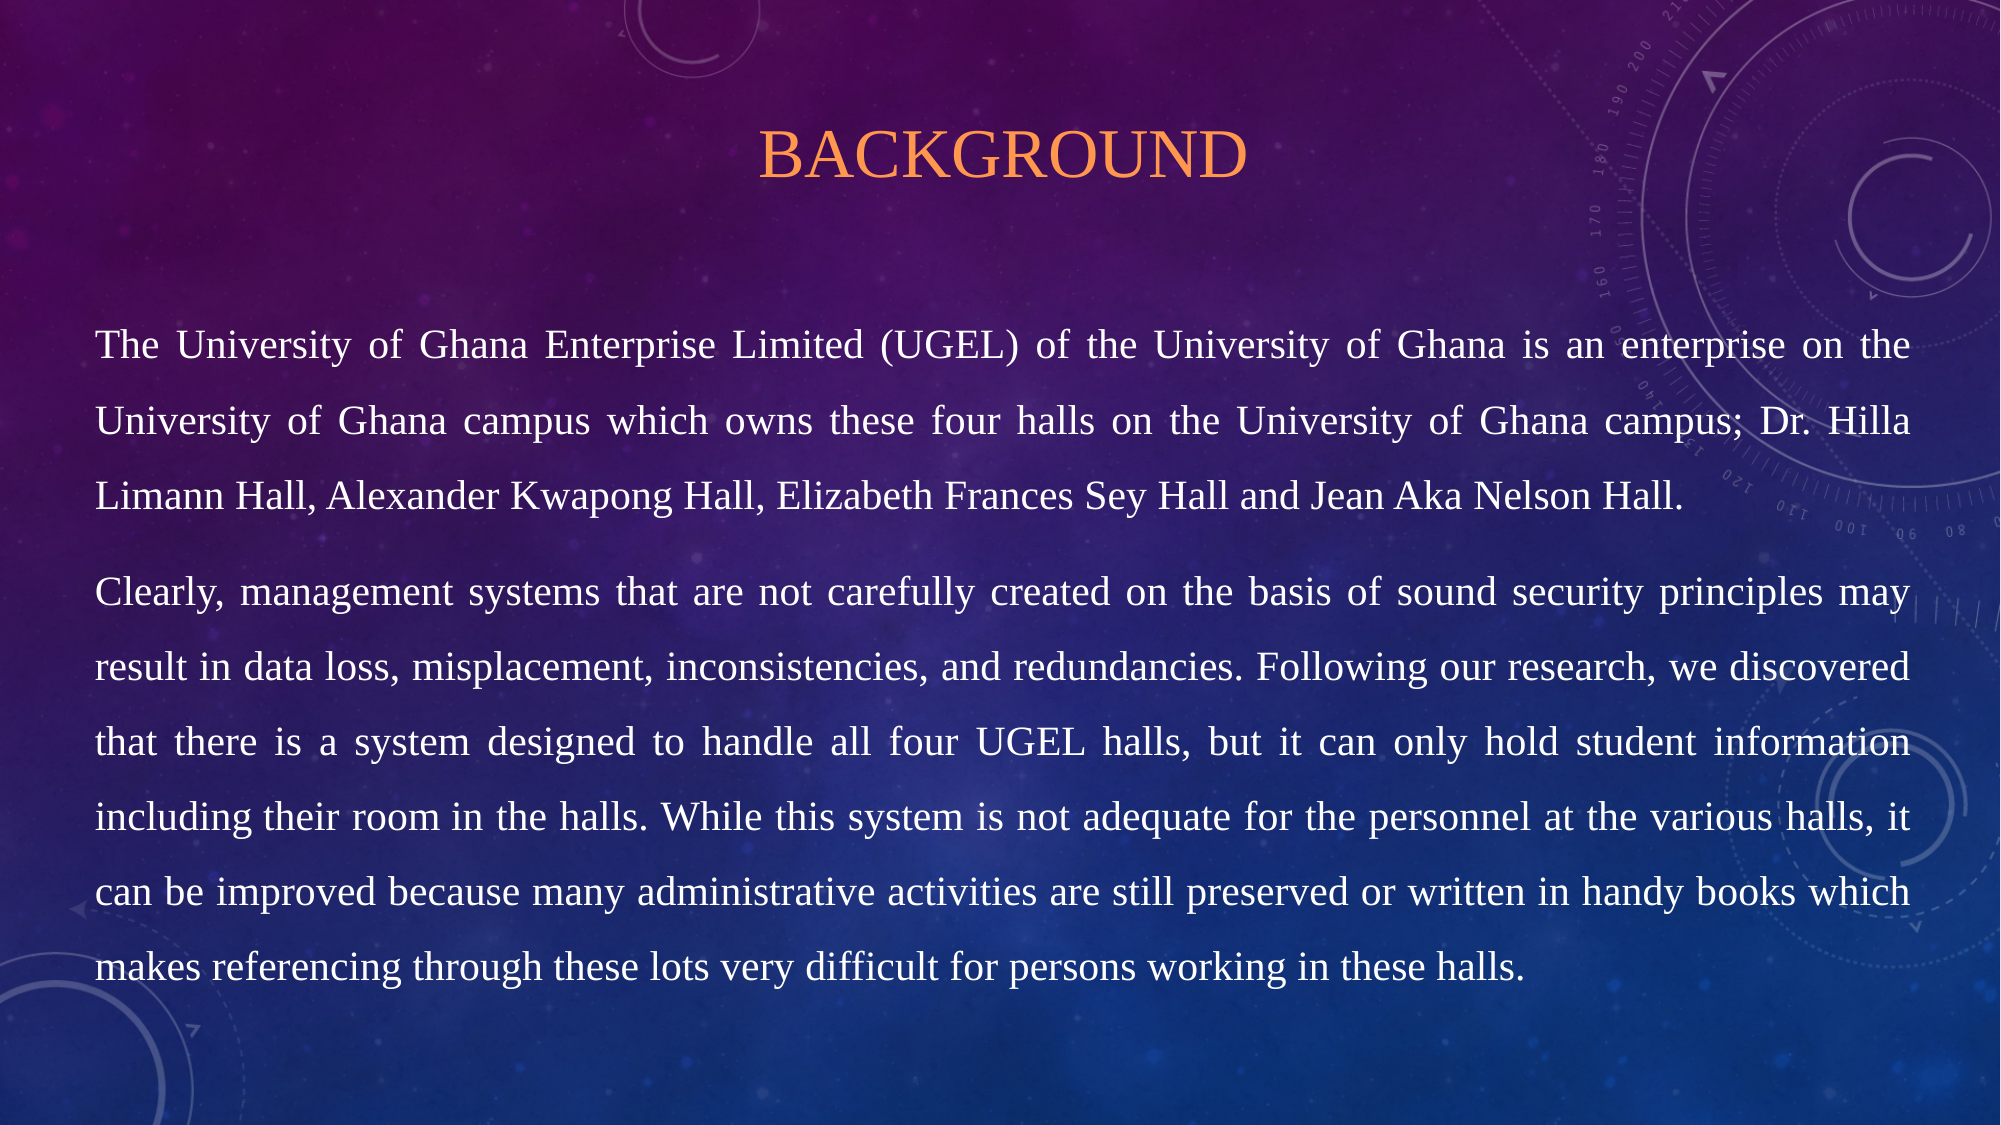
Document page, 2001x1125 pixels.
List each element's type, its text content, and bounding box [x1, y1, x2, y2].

list The University of Ghana Enterprise Limited (UGEL) of the University of Ghana is an enterprise on the University of Ghana campus which owns these four halls on the University of Ghana campus; Dr. Hilla Limann Hall, Alexander Kwapong Hall, Elizabeth Frances Sey Hall and Jean Aka Nelson Hall. Clearly, management systems that are not carefully created on the basis of sound security principles may result in data loss, misplacement, inconsistencies, and redundancies. Following our research, we discovered that there is a system designed to handle all four UGEL halls, but it can only hold student information including their room in the halls. While this system is not adequate for the personnel at the various halls, it can be improved because many administrative activities are still preserved or written in handy books which makes referencing through these lots very difficult for persons working in these halls. [79, 199, 1928, 1082]
picture [0, 0, 2001, 1125]
title BAckground [79, 99, 1928, 199]
